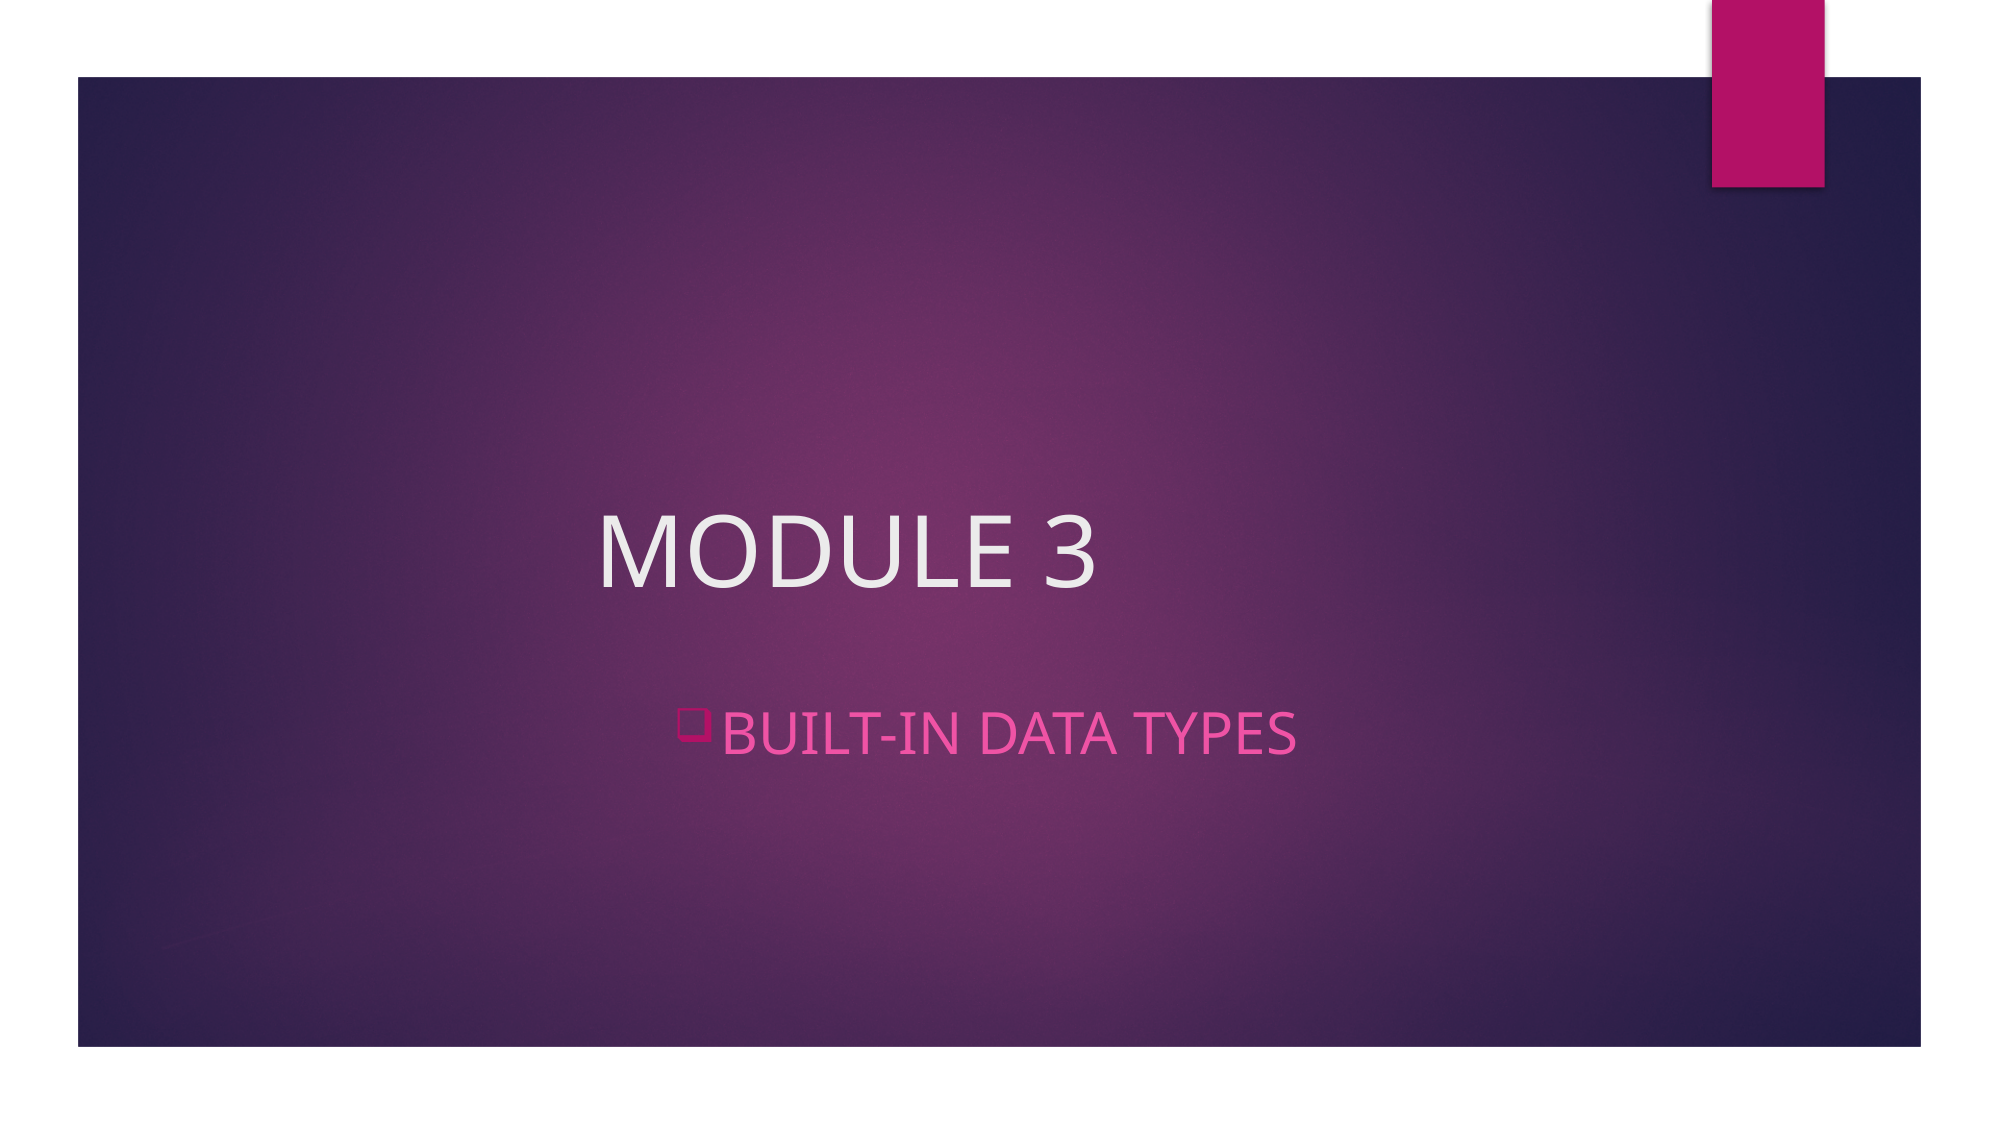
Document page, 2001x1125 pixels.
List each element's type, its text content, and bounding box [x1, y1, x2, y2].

subtitle BUILT-IN DATA TYPES [658, 689, 1638, 925]
title MODULE 3 [189, 344, 1638, 616]
